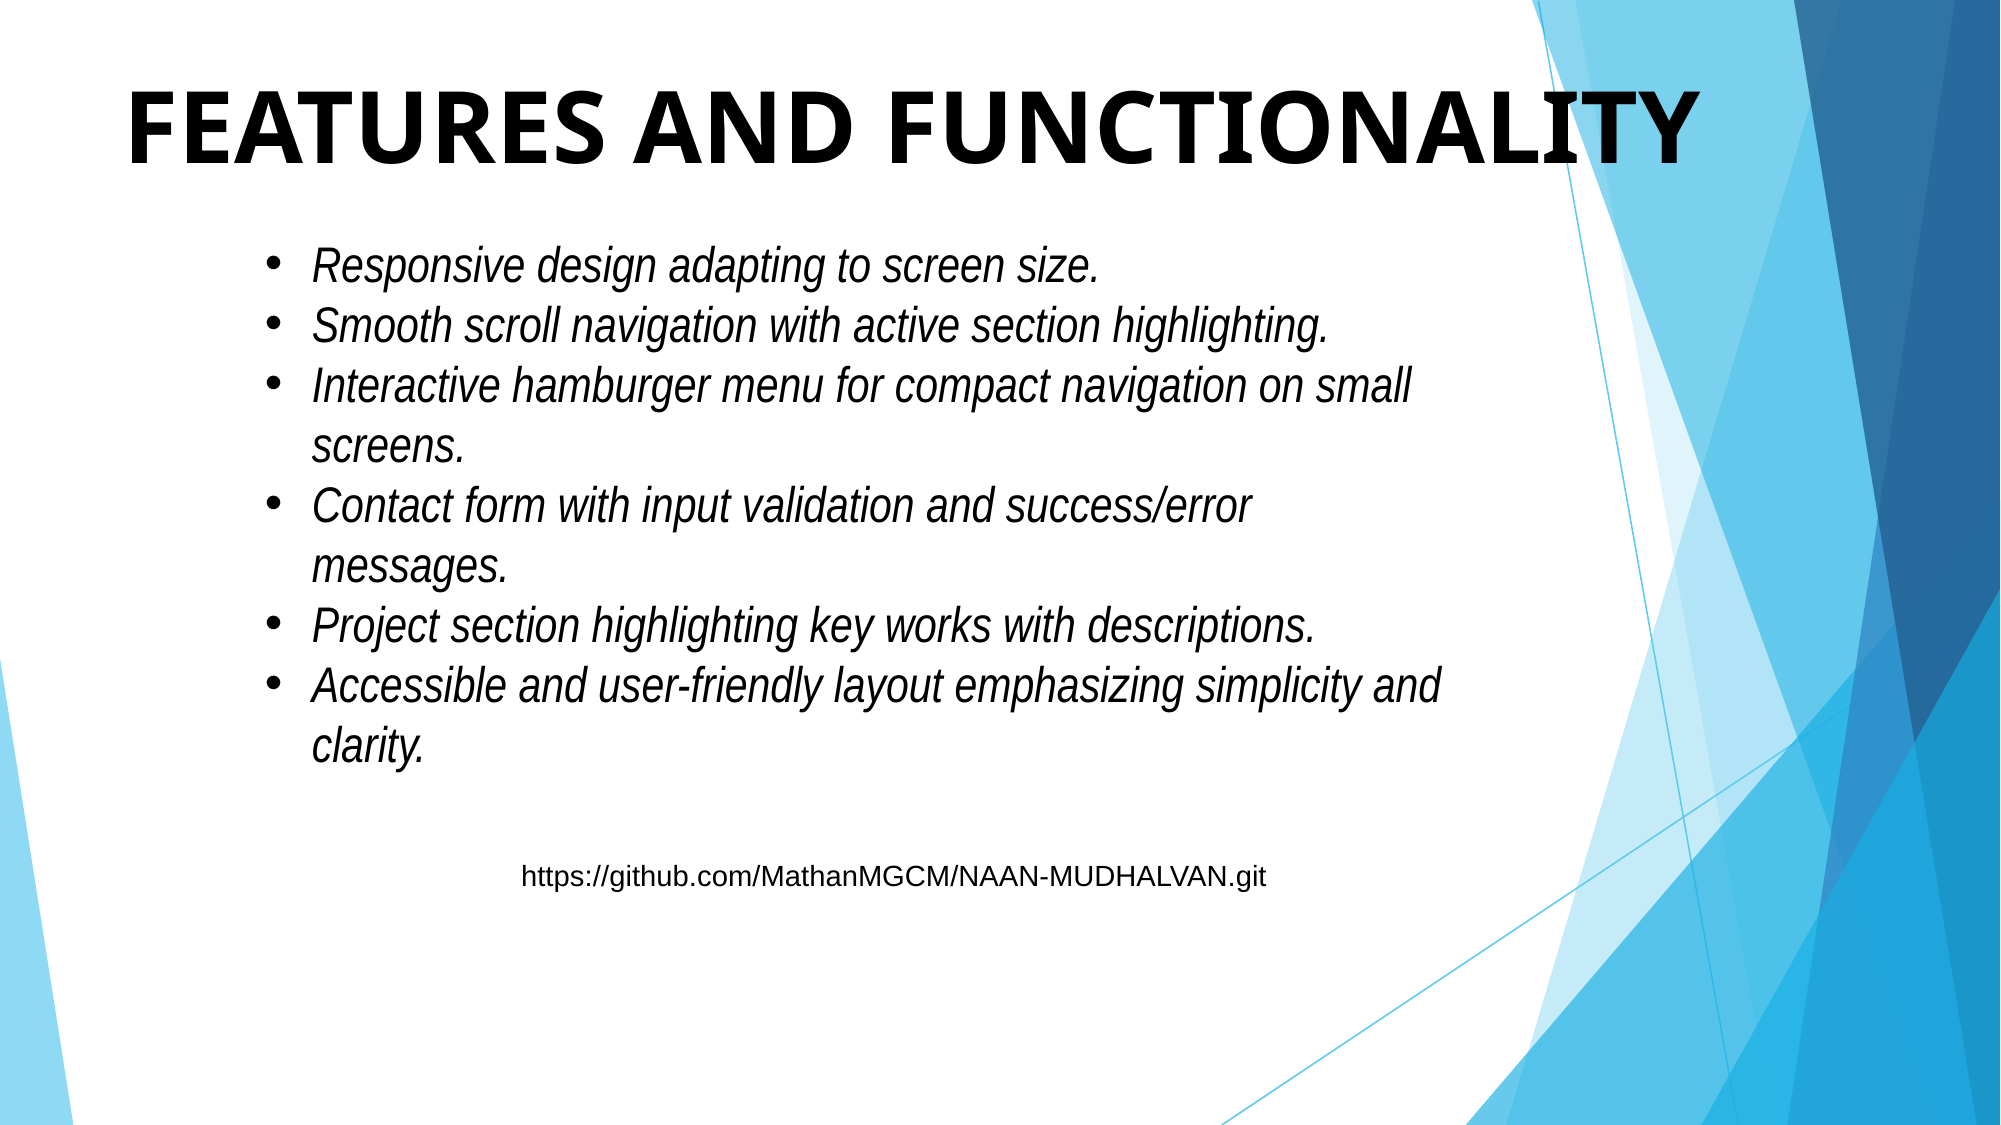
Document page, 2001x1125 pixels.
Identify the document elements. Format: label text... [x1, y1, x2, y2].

title FEATURES AND FUNCTIONALITY [123, 63, 1877, 252]
text_box Responsive design adapting to screen size. Smooth scroll navigation with active section highlighting. Interactive hamburger menu for compact navigation on small screens. Contact form with input validation and success/error messages. Project section highlighting key works with descriptions. Accessible and user-friendly layout emphasizing simplicity and clarity. [249, 224, 1475, 825]
text_box https://github.com/MathanMGCM/NAAN-MUDHALVAN.git [506, 849, 1283, 900]
